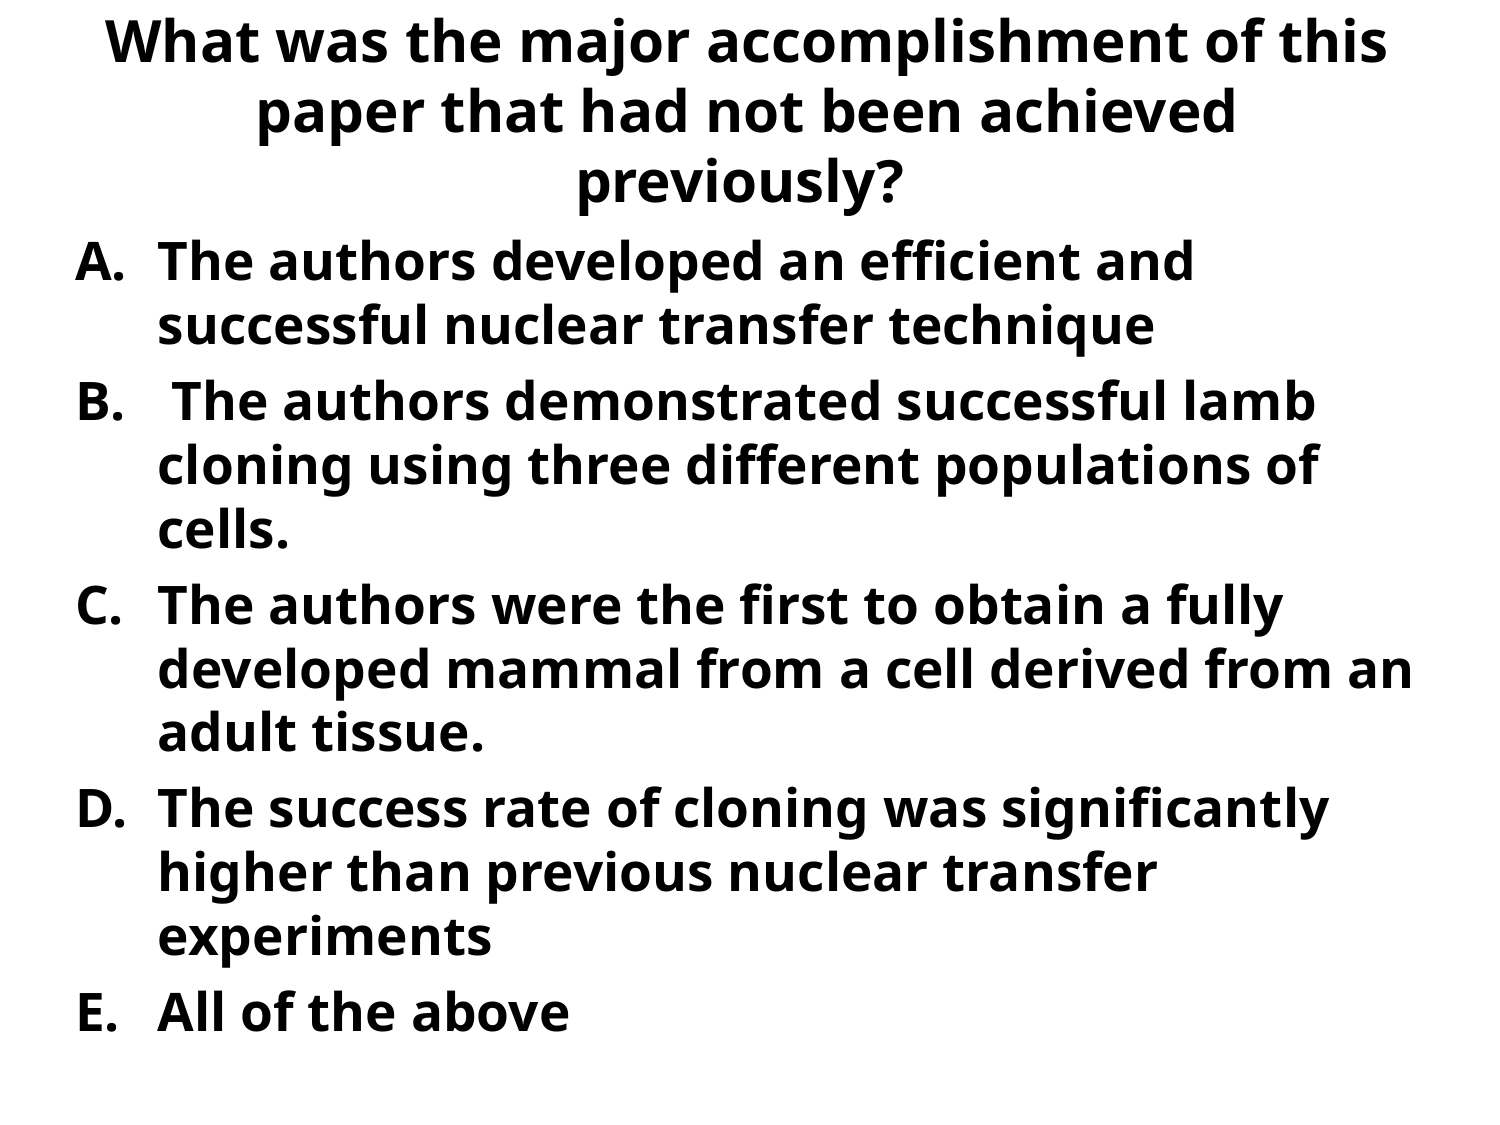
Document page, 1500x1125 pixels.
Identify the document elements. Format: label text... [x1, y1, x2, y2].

title What was the major accomplishment of this paper that had not been achieved previously? [72, 15, 1423, 203]
list The authors developed an efficient and successful nuclear transfer technique The authors demonstrated successful lamb cloning using three different populations of cells. The authors were the first to obtain a fully developed mammal from a cell derived from an adult tissue. The success rate of cloning was significantly higher than previous nuclear transfer experiments All of the above [60, 220, 1434, 1056]
